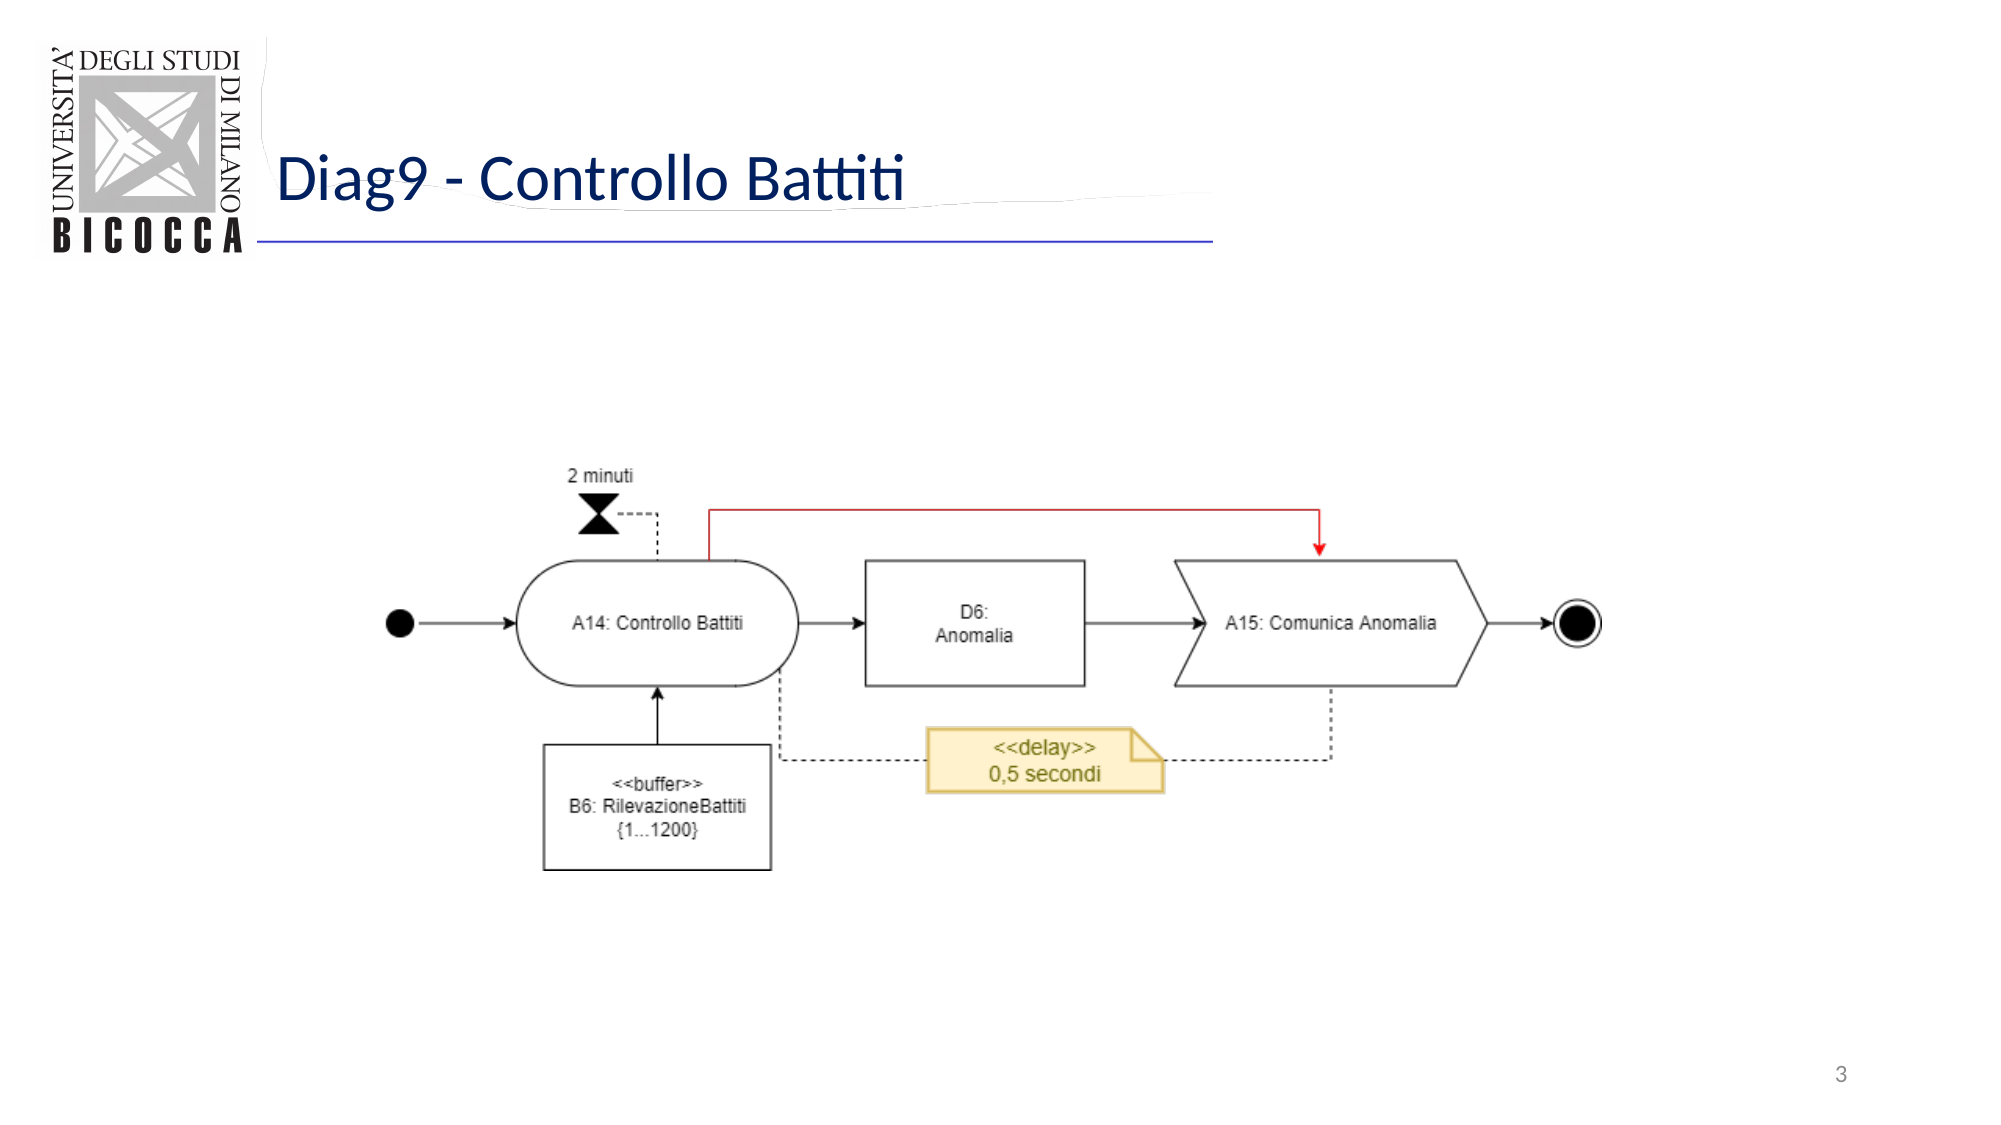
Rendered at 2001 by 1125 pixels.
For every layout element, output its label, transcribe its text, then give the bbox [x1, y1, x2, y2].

picture [35, 37, 1213, 261]
slide_number 3 [1412, 1042, 1863, 1103]
picture [380, 453, 1602, 871]
